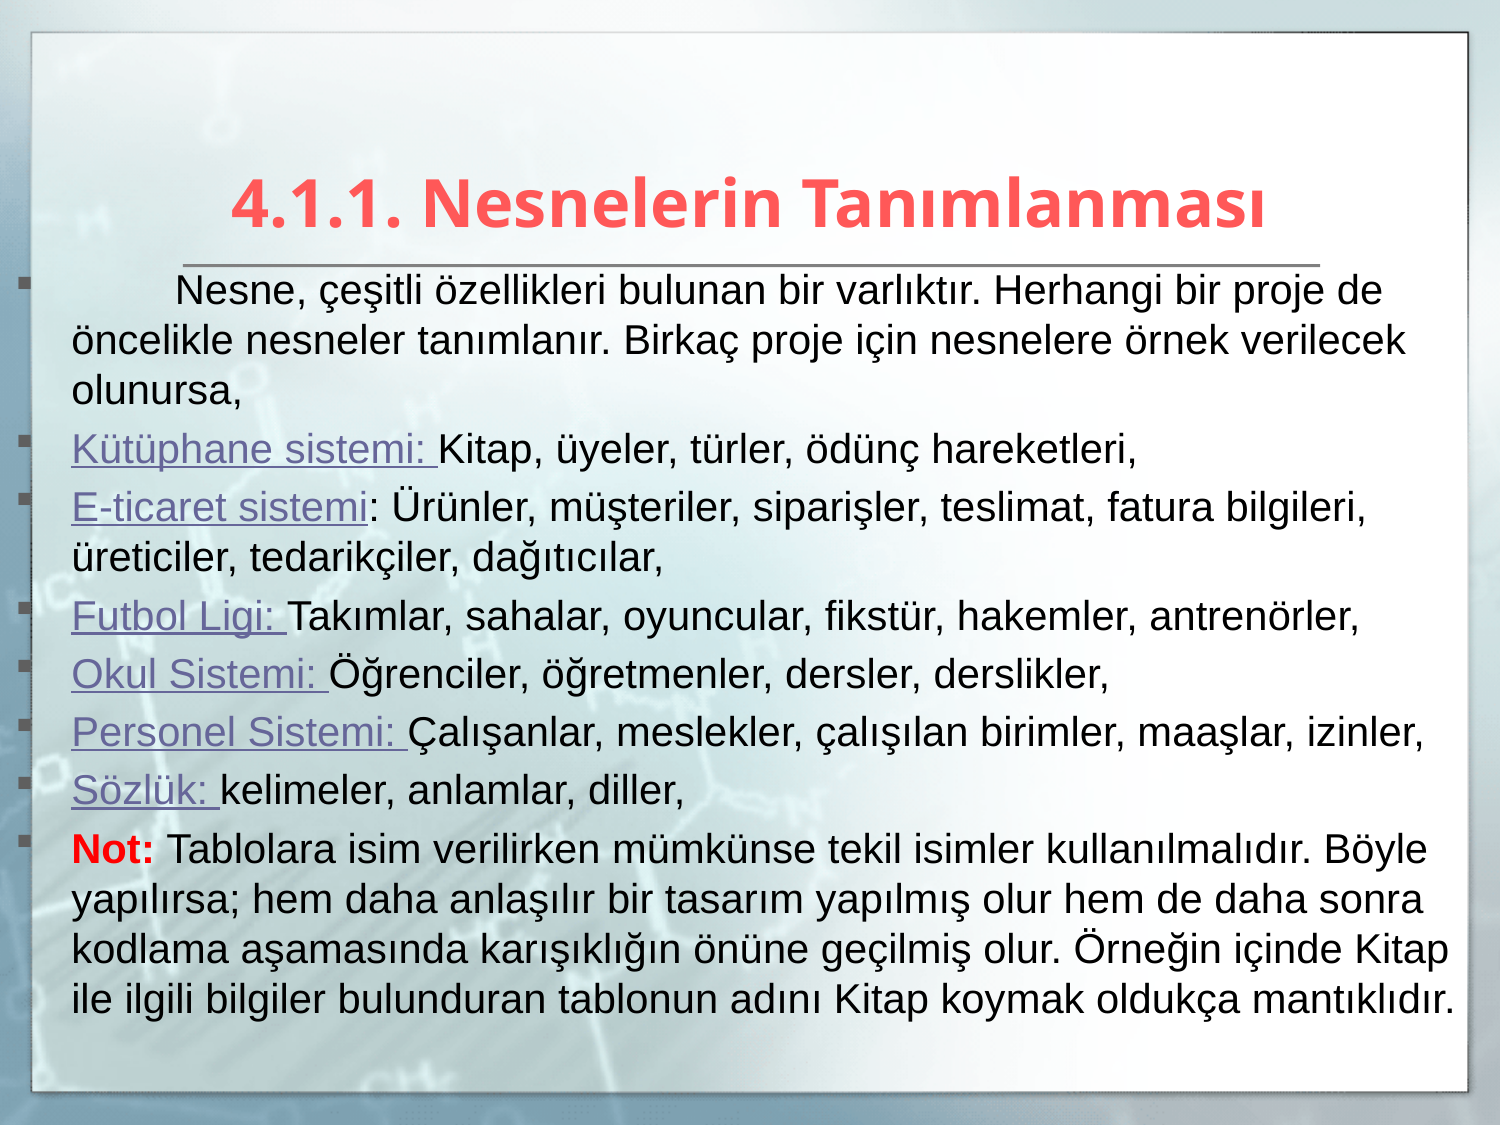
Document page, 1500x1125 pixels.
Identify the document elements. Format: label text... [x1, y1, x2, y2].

list Nesne, çeşitli özellikleri bulunan bir varlıktır. Herhangi bir proje de öncelikle nesneler tanımlanır. Birkaç proje için nesnelere örnek verilecek olunursa, Kütüphane sistemi: Kitap, üyeler, türler, ödünç hareketleri, E-ticaret sistemi: Ürünler, müşteriler, siparişler, teslimat, fatura bilgileri, üreticiler, tedarikçiler, dağıtıcılar, Futbol Ligi: Takımlar, sahalar, oyuncular, fikstür, hakemler, antrenörler, Okul Sistemi: Öğrenciler, öğretmenler, dersler, derslikler, Personel Sistemi: Çalışanlar, meslekler, çalışılan birimler, maaşlar, izinler, Sözlük: kelimeler, anlamlar, diller, Not: Tablolara isim verilirken mümkünse tekil isimler kullanılmalıdır. Böyle yapılırsa; hem daha anlaşılır bir tasarım yapılmış olur hem de daha sonra kodlama aşamasında karışıklığın önüne geçilmiş olur. Örneğin içinde Kitap ile ilgili bilgiler bulunduran tablonun adını Kitap koymak oldukça mantıklıdır. [0, 255, 1476, 977]
picture [0, 276, 1500, 1125]
title 4.1.1. Nesnelerin Tanımlanması [0, 125, 1500, 276]
picture [0, 0, 1500, 125]
